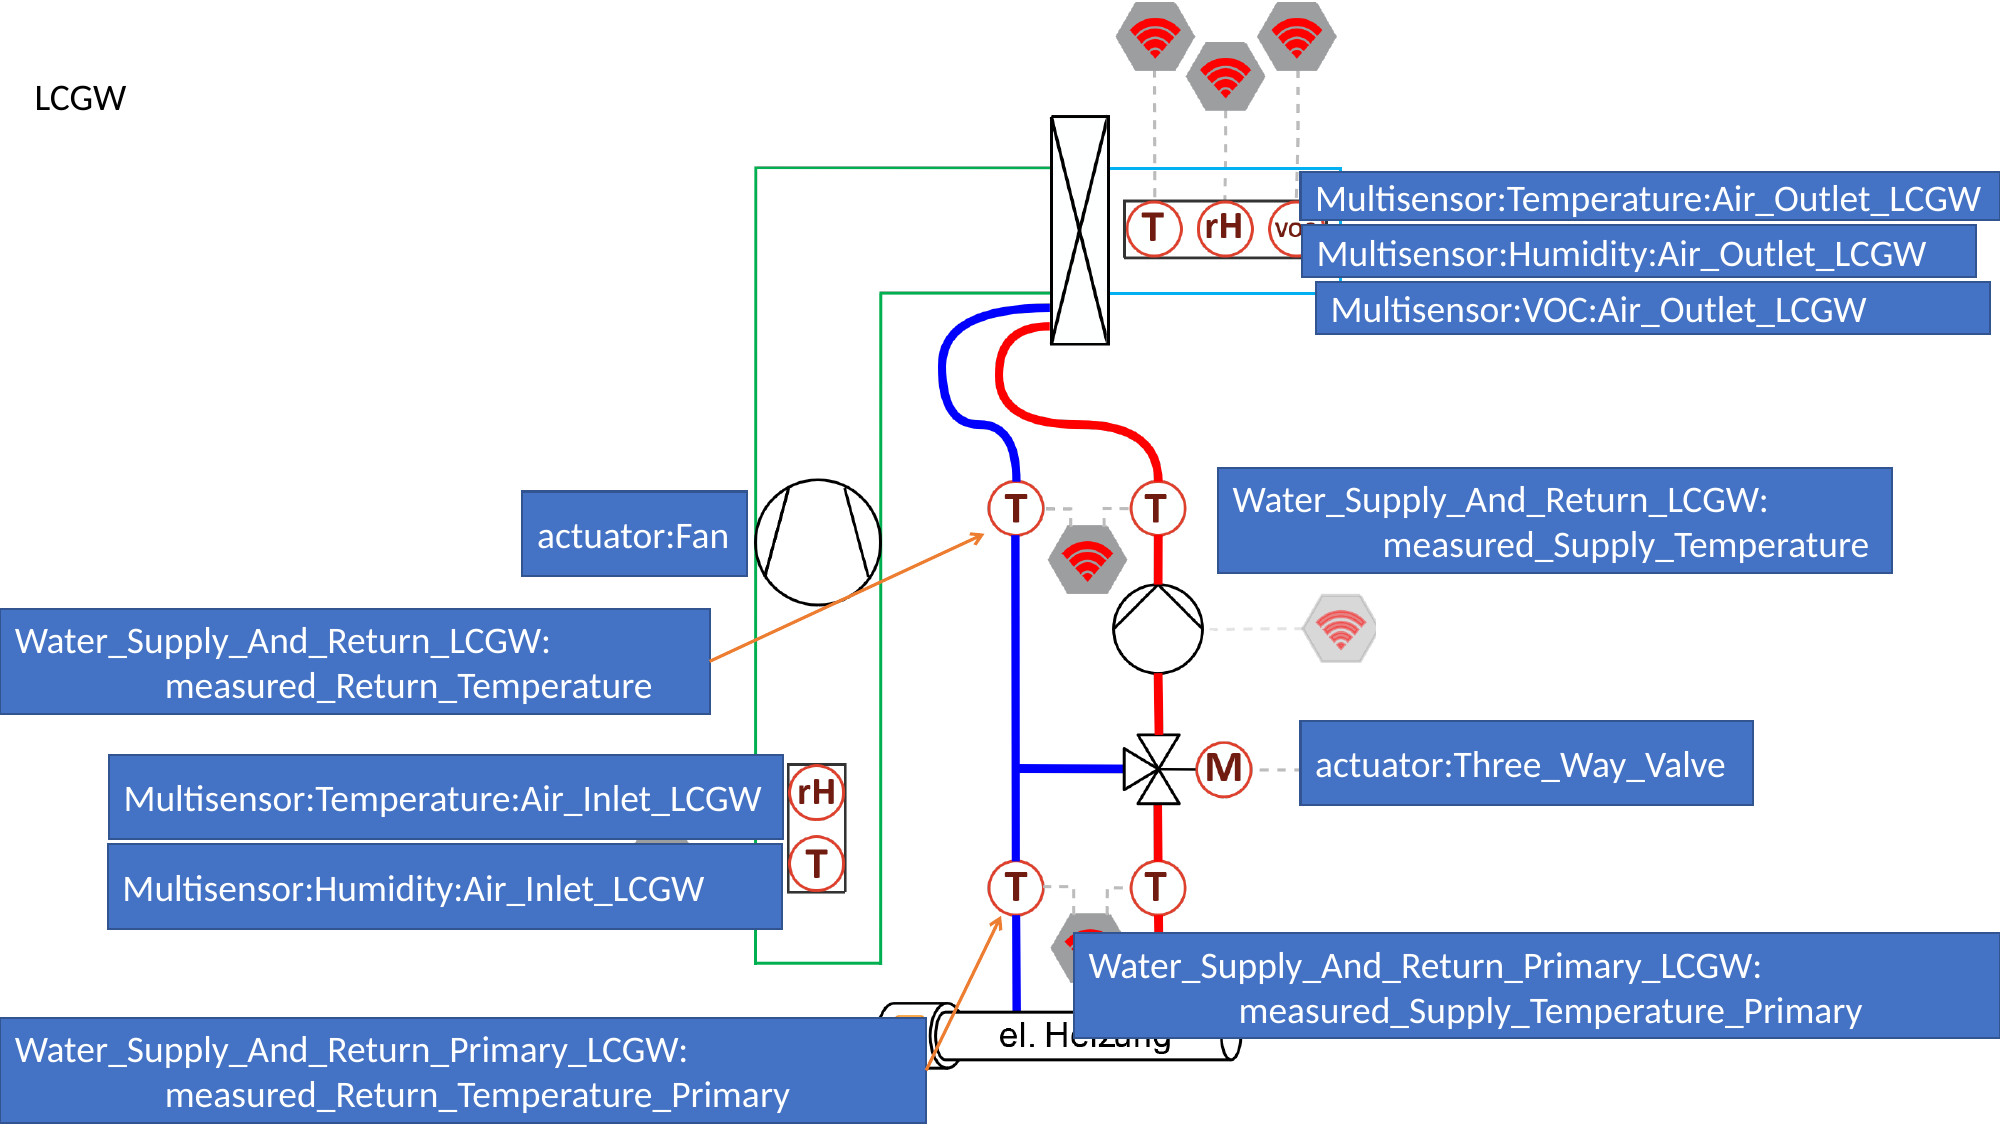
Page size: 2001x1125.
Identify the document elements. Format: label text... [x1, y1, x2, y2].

text_box Water_Supply_And_Return_LCGW: measured_Return_Temperature [0, 608, 624, 715]
picture [624, 0, 1376, 1125]
text_box Multisensor:Humidity:Air_Outlet_LCGW [1376, 224, 1977, 278]
text_box Multisensor:Humidity:Air_Inlet_LCGW [107, 843, 624, 930]
text_box Multisensor:VOC:Air_Outlet_LCGW [1376, 281, 1991, 335]
text_box Multisensor:Temperature:Air_Inlet_LCGW [108, 754, 624, 840]
text_box Multisensor:Temperature:Air_Outlet_LCGW [1376, 171, 2000, 221]
text_box actuator:Three_Way_Valve [1376, 720, 1754, 806]
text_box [926, 915, 1002, 1071]
text_box Water_Supply_And_Return_Primary_LCGW: measured_Supply_Temperature_Primary [1376, 932, 2000, 1039]
text_box LCGW [19, 65, 142, 126]
text_box Water_Supply_And_Return_LCGW: measured_Supply_Temperature [1376, 467, 1893, 574]
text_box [709, 533, 985, 662]
text_box Water_Supply_And_Return_Primary_LCGW: measured_Return_Temperature_Primary [0, 1017, 624, 1124]
text_box actuator:Fan [521, 490, 624, 577]
